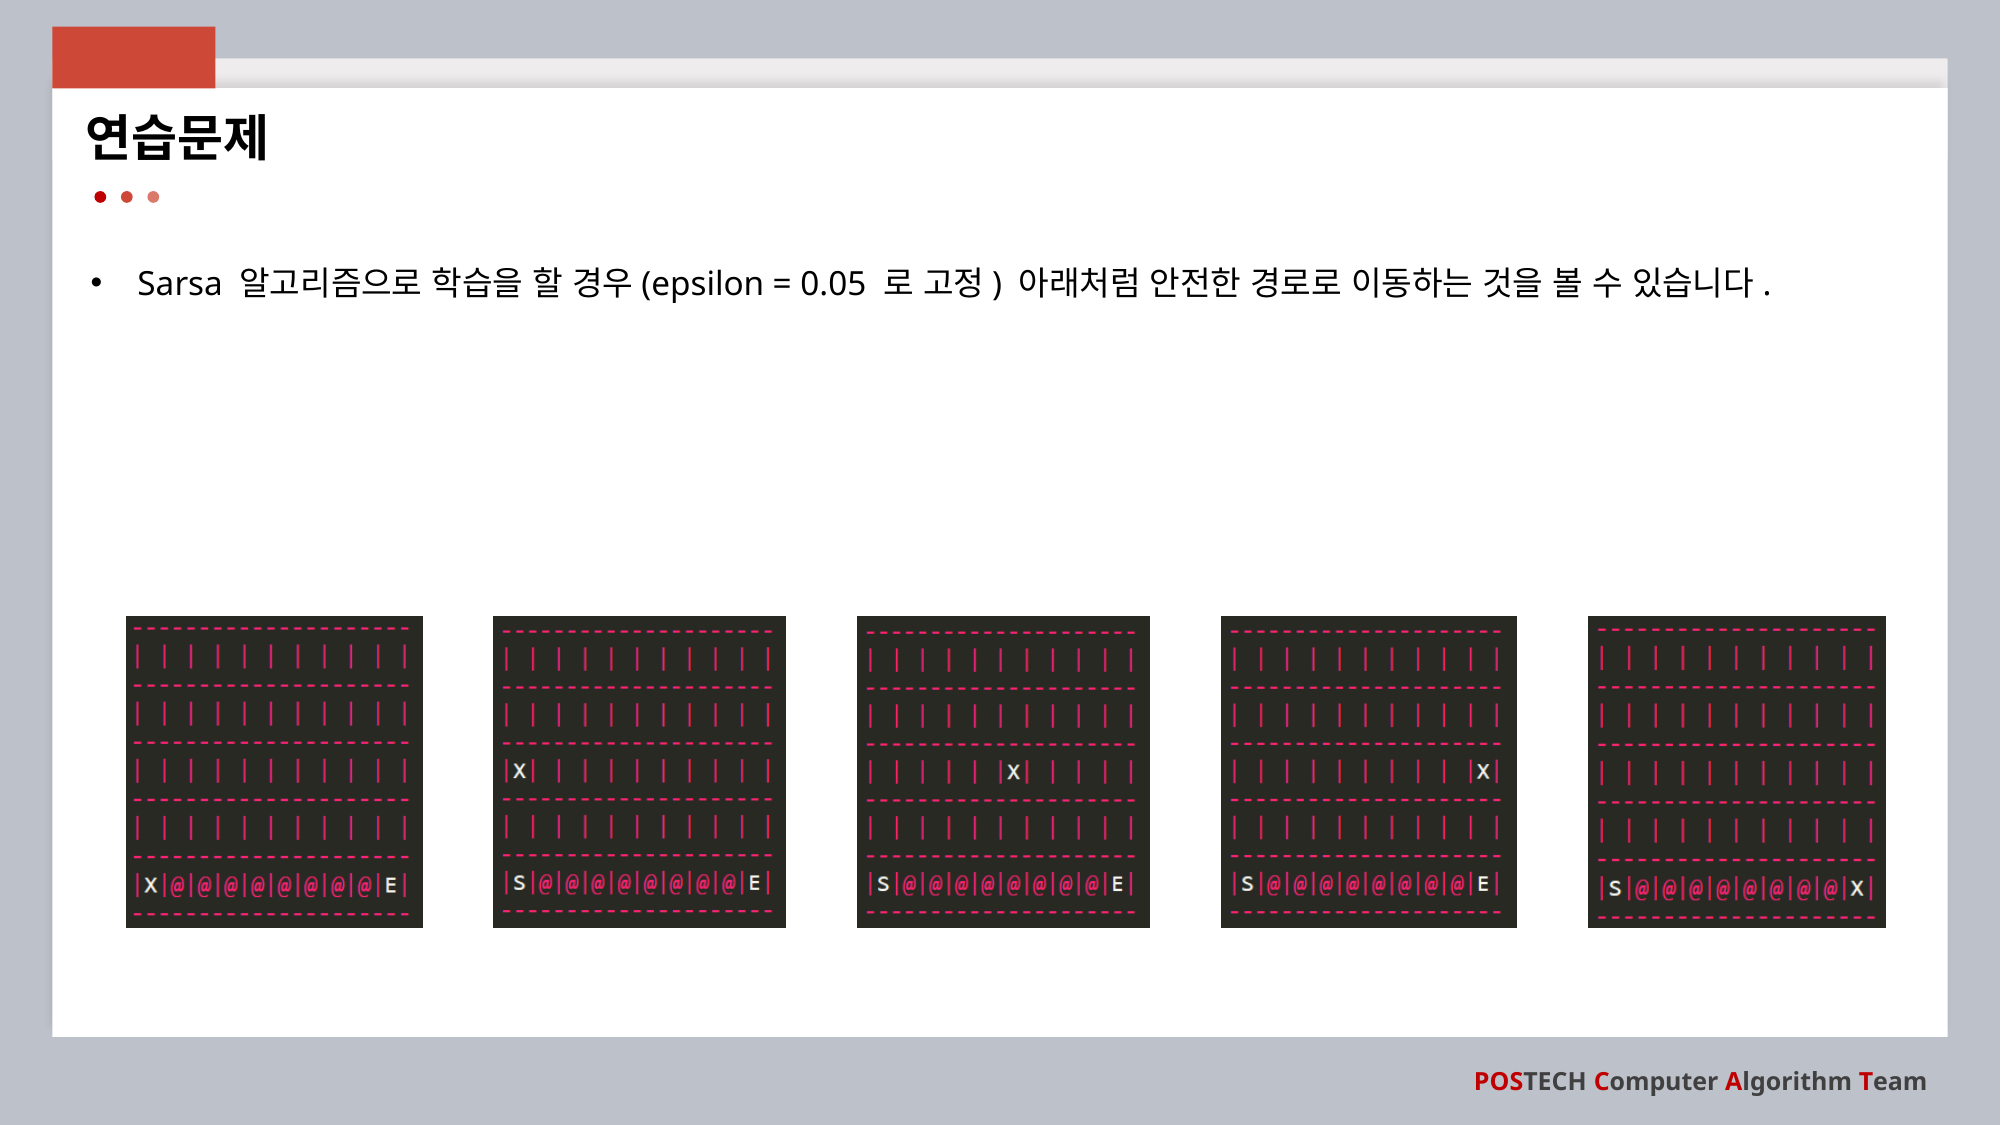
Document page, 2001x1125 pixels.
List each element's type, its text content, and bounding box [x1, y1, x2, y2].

picture [857, 616, 1150, 928]
picture [1221, 616, 1517, 928]
list Sarsa 알고리즘으로 학습을 할 경우(epsilon = 0.05 로 고정) 아래처럼 안전한 경로로 이동하는 것을 볼 수 있습니다. [75, 234, 1911, 1010]
picture [126, 616, 423, 928]
picture [493, 616, 786, 928]
picture [1588, 616, 1886, 928]
list 연습문제 [71, 106, 704, 176]
